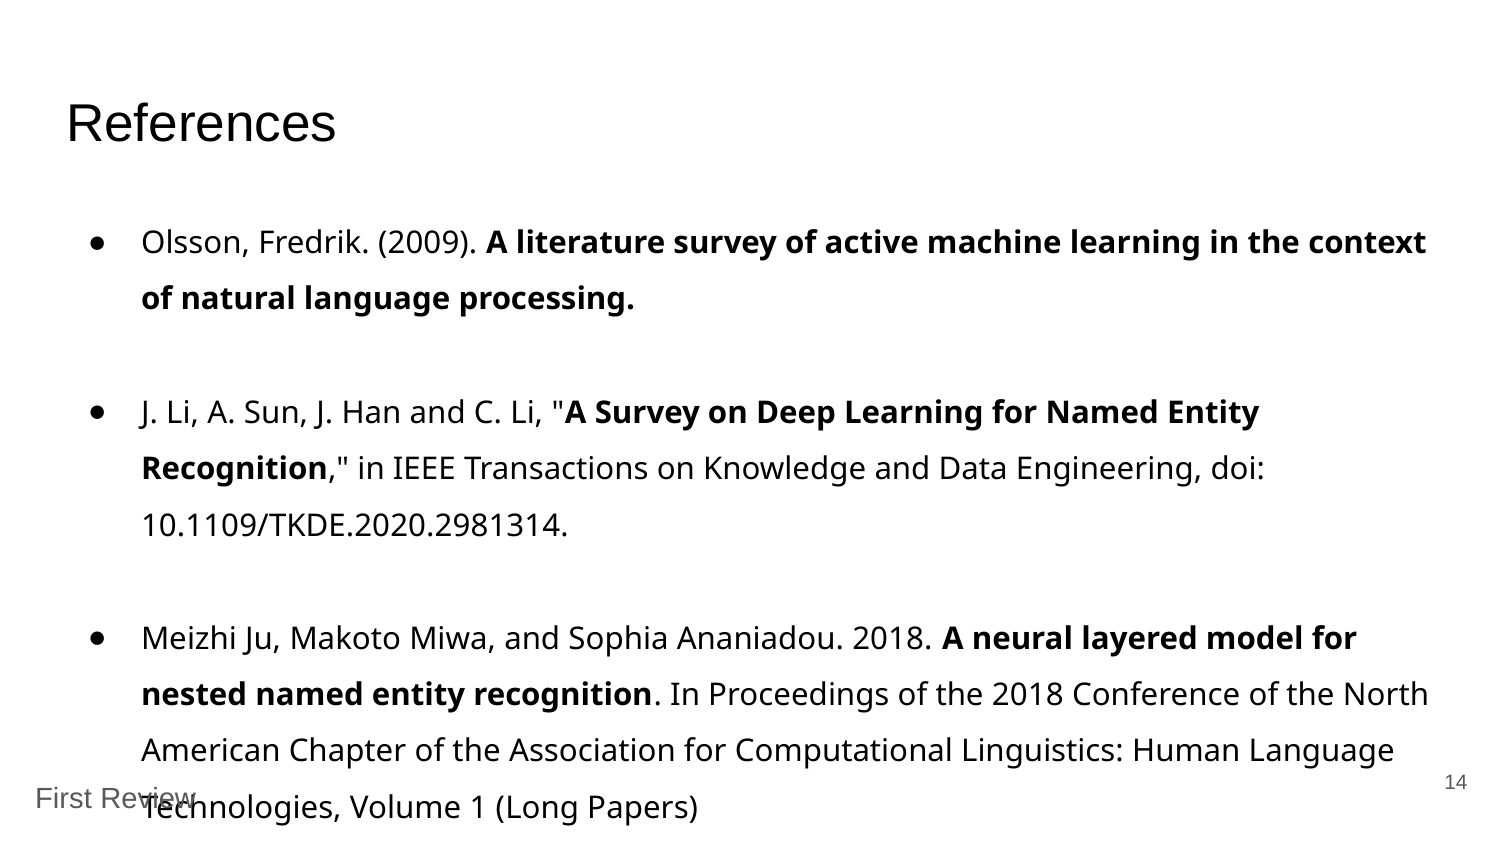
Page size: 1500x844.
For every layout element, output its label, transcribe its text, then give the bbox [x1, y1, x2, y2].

slide_number ‹#› [1392, 749, 1483, 814]
text_box Olsson, Fredrik. (2009). A literature survey of active machine learning in the context of natural language processing. J. Li, A. Sun, J. Han and C. Li, "A Survey on Deep Learning for Named Entity Recognition," in IEEE Transactions on Knowledge and Data Engineering, doi: 10.1109/TKDE.2020.2981314. Meizhi Ju, Makoto Miwa, and Sophia Ananiadou. 2018. A neural layered model for nested named entity recognition. In Proceedings of the 2018 Conference of the North American Chapter of the Association for Computational Linguistics: Human Language Technologies, Volume 1 (Long Papers) [51, 188, 1449, 750]
text_box References [51, 72, 1449, 167]
text_box First Review [20, 764, 285, 830]
